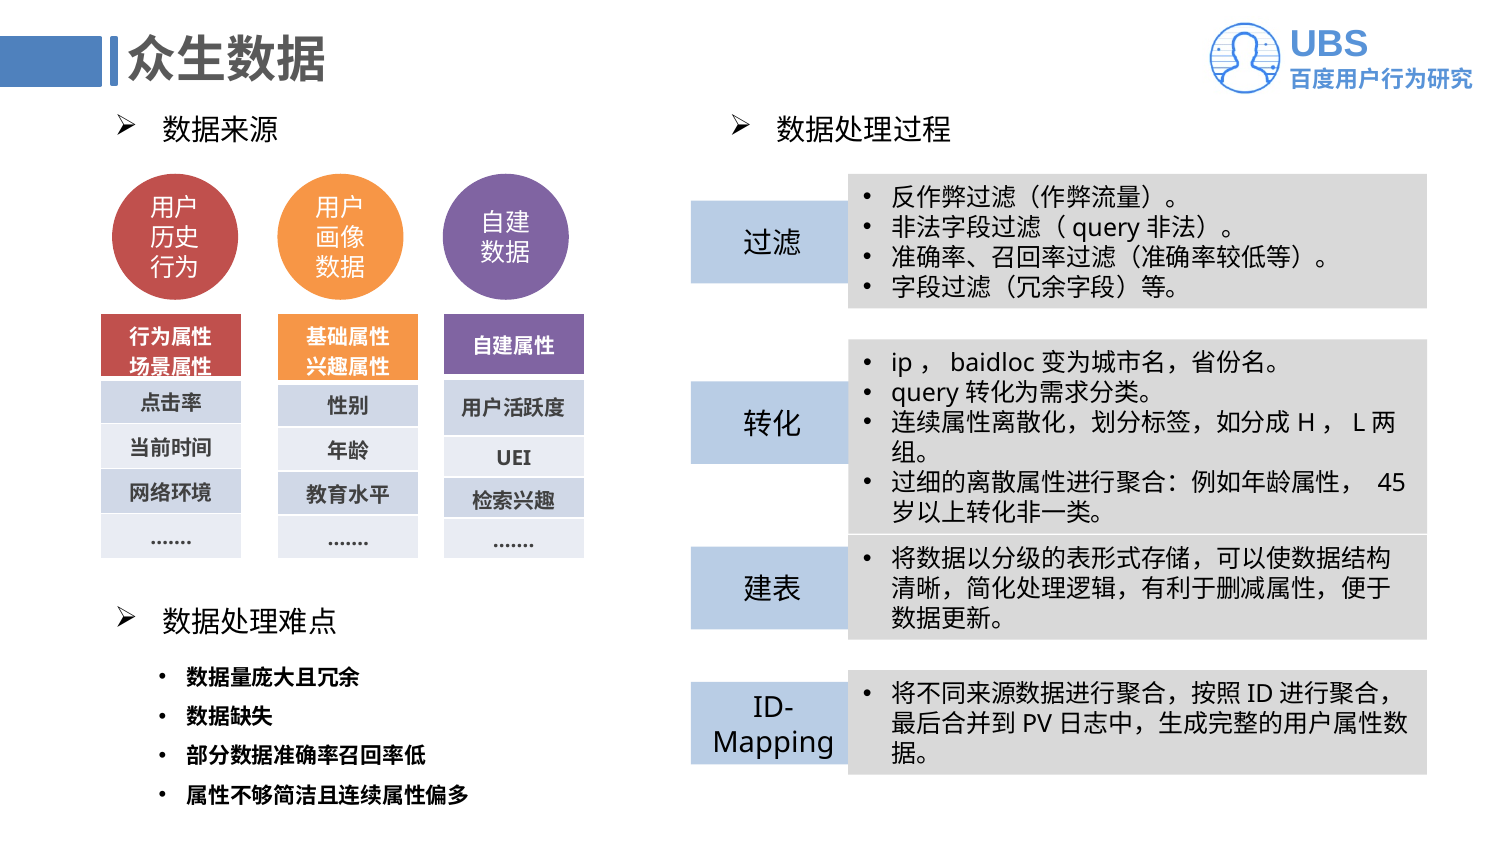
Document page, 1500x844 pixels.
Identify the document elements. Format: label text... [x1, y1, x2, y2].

table_cell 点击率 [101, 381, 241, 423]
table_cell ……. [444, 519, 584, 558]
table_cell 年龄 [278, 428, 418, 470]
text_box 数据处理难点 [100, 595, 384, 646]
table_cell 用户活跃度 [444, 380, 584, 435]
table_cell ……. [101, 514, 241, 558]
table_cell 教育水平 [278, 472, 418, 514]
title 众生数据 [112, 20, 1247, 103]
table_cell ……. [278, 516, 418, 558]
table_cell 网络环境 [101, 469, 241, 513]
text_box 自建数据 [440, 171, 571, 302]
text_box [690, 339, 1428, 507]
text_box 数据量庞大且冗余 数据缺失 部分数据准确率召回率低 属性不够简洁且连续属性偏多 [145, 632, 539, 825]
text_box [690, 173, 1428, 311]
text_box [690, 534, 1428, 642]
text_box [0, 37, 117, 86]
table_cell 检索兴趣 [444, 478, 584, 517]
table_cell UEI [444, 437, 584, 476]
picture [1202, 16, 1286, 100]
text_box 用户画像数据 [275, 171, 406, 302]
table_cell 当前时间 [101, 424, 241, 468]
text_box 数据处理过程 [714, 103, 999, 154]
text_box 数据来源 [100, 103, 384, 154]
table_header 行为属性 场景属性 [101, 314, 241, 376]
table_header 基础属性 兴趣属性 [278, 314, 418, 380]
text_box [690, 669, 1428, 777]
table_header 自建属性 [444, 314, 584, 374]
table_cell 性别 [278, 385, 418, 426]
text_box 用户历史行为 [109, 171, 241, 302]
